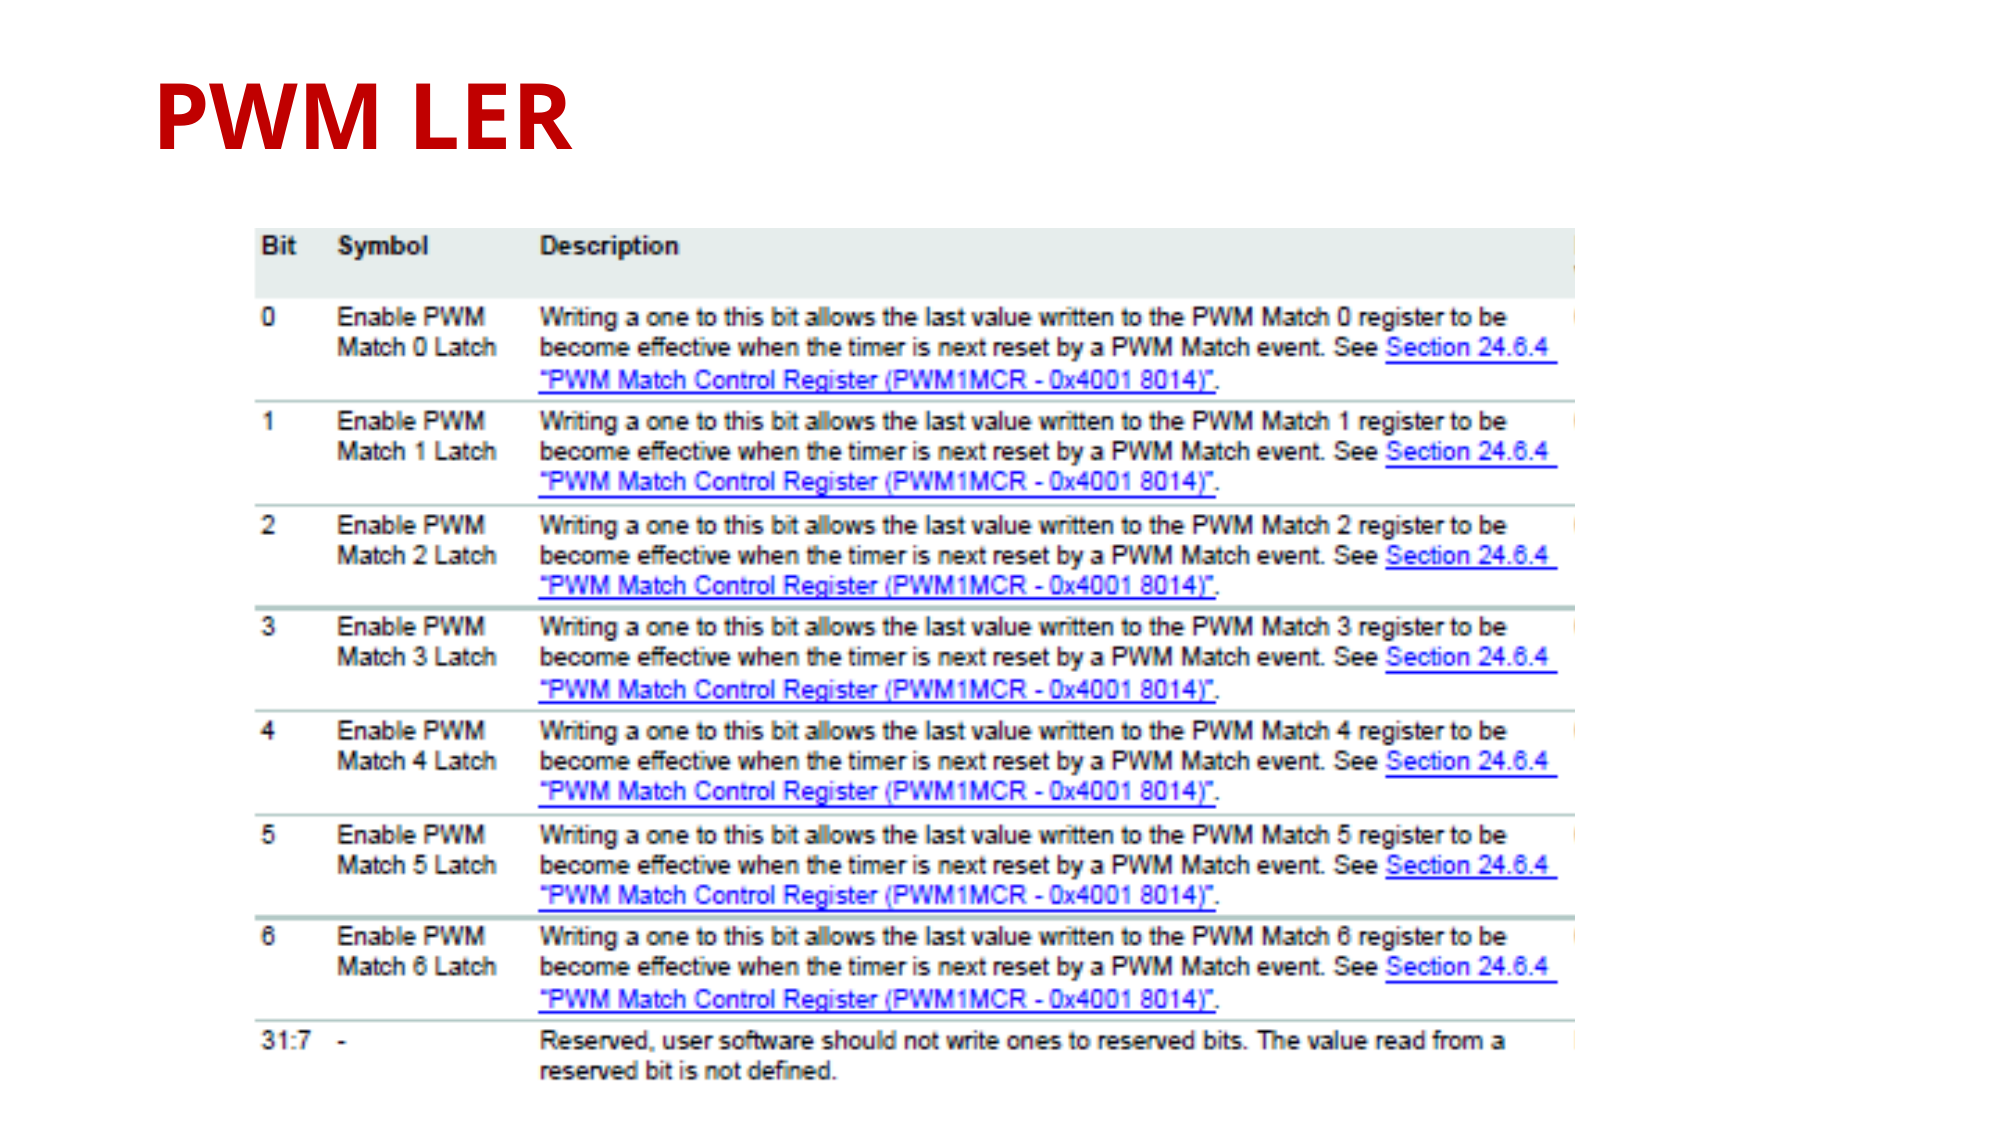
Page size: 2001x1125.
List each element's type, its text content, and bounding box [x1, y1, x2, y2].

picture [253, 228, 1575, 1091]
title PWM LER [137, 59, 1863, 180]
